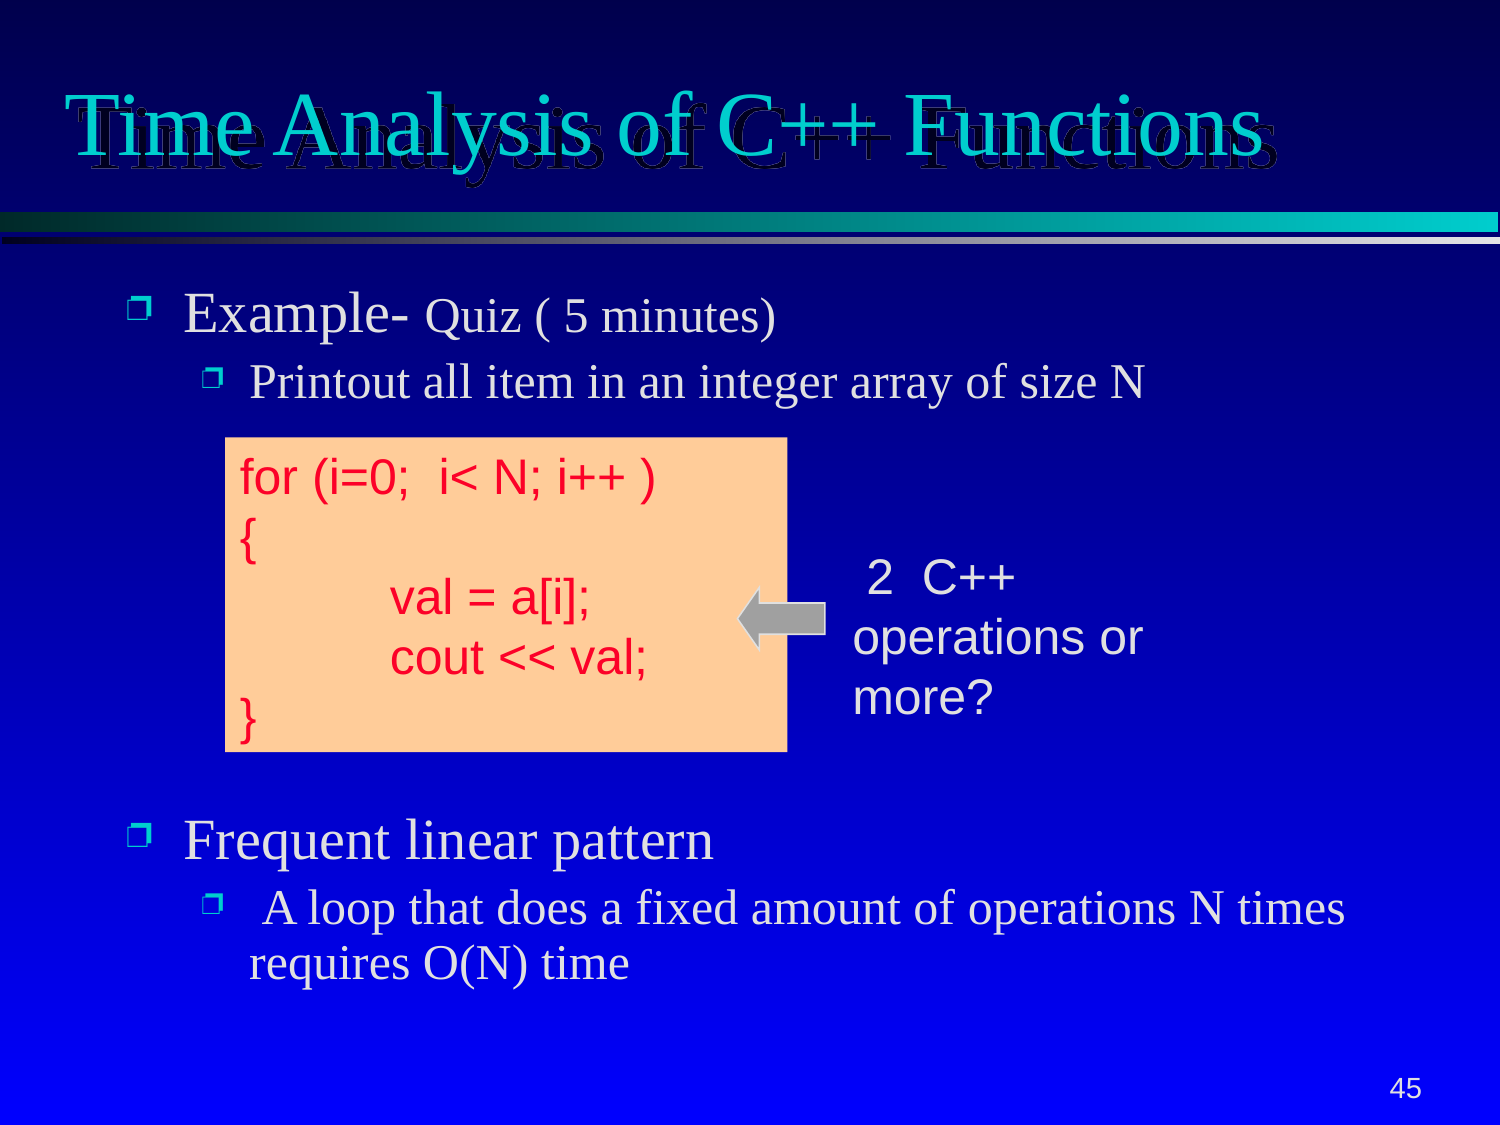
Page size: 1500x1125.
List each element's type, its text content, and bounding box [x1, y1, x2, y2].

title Time Analysis of C++ Functions [49, 24, 1326, 213]
list Example- Quiz ( 5 minutes) Printout all item in an integer array of size N Frequent linear pattern A loop that does a fixed amount of operations N times requires O(N) time [111, 274, 1388, 1051]
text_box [224, 437, 1213, 753]
